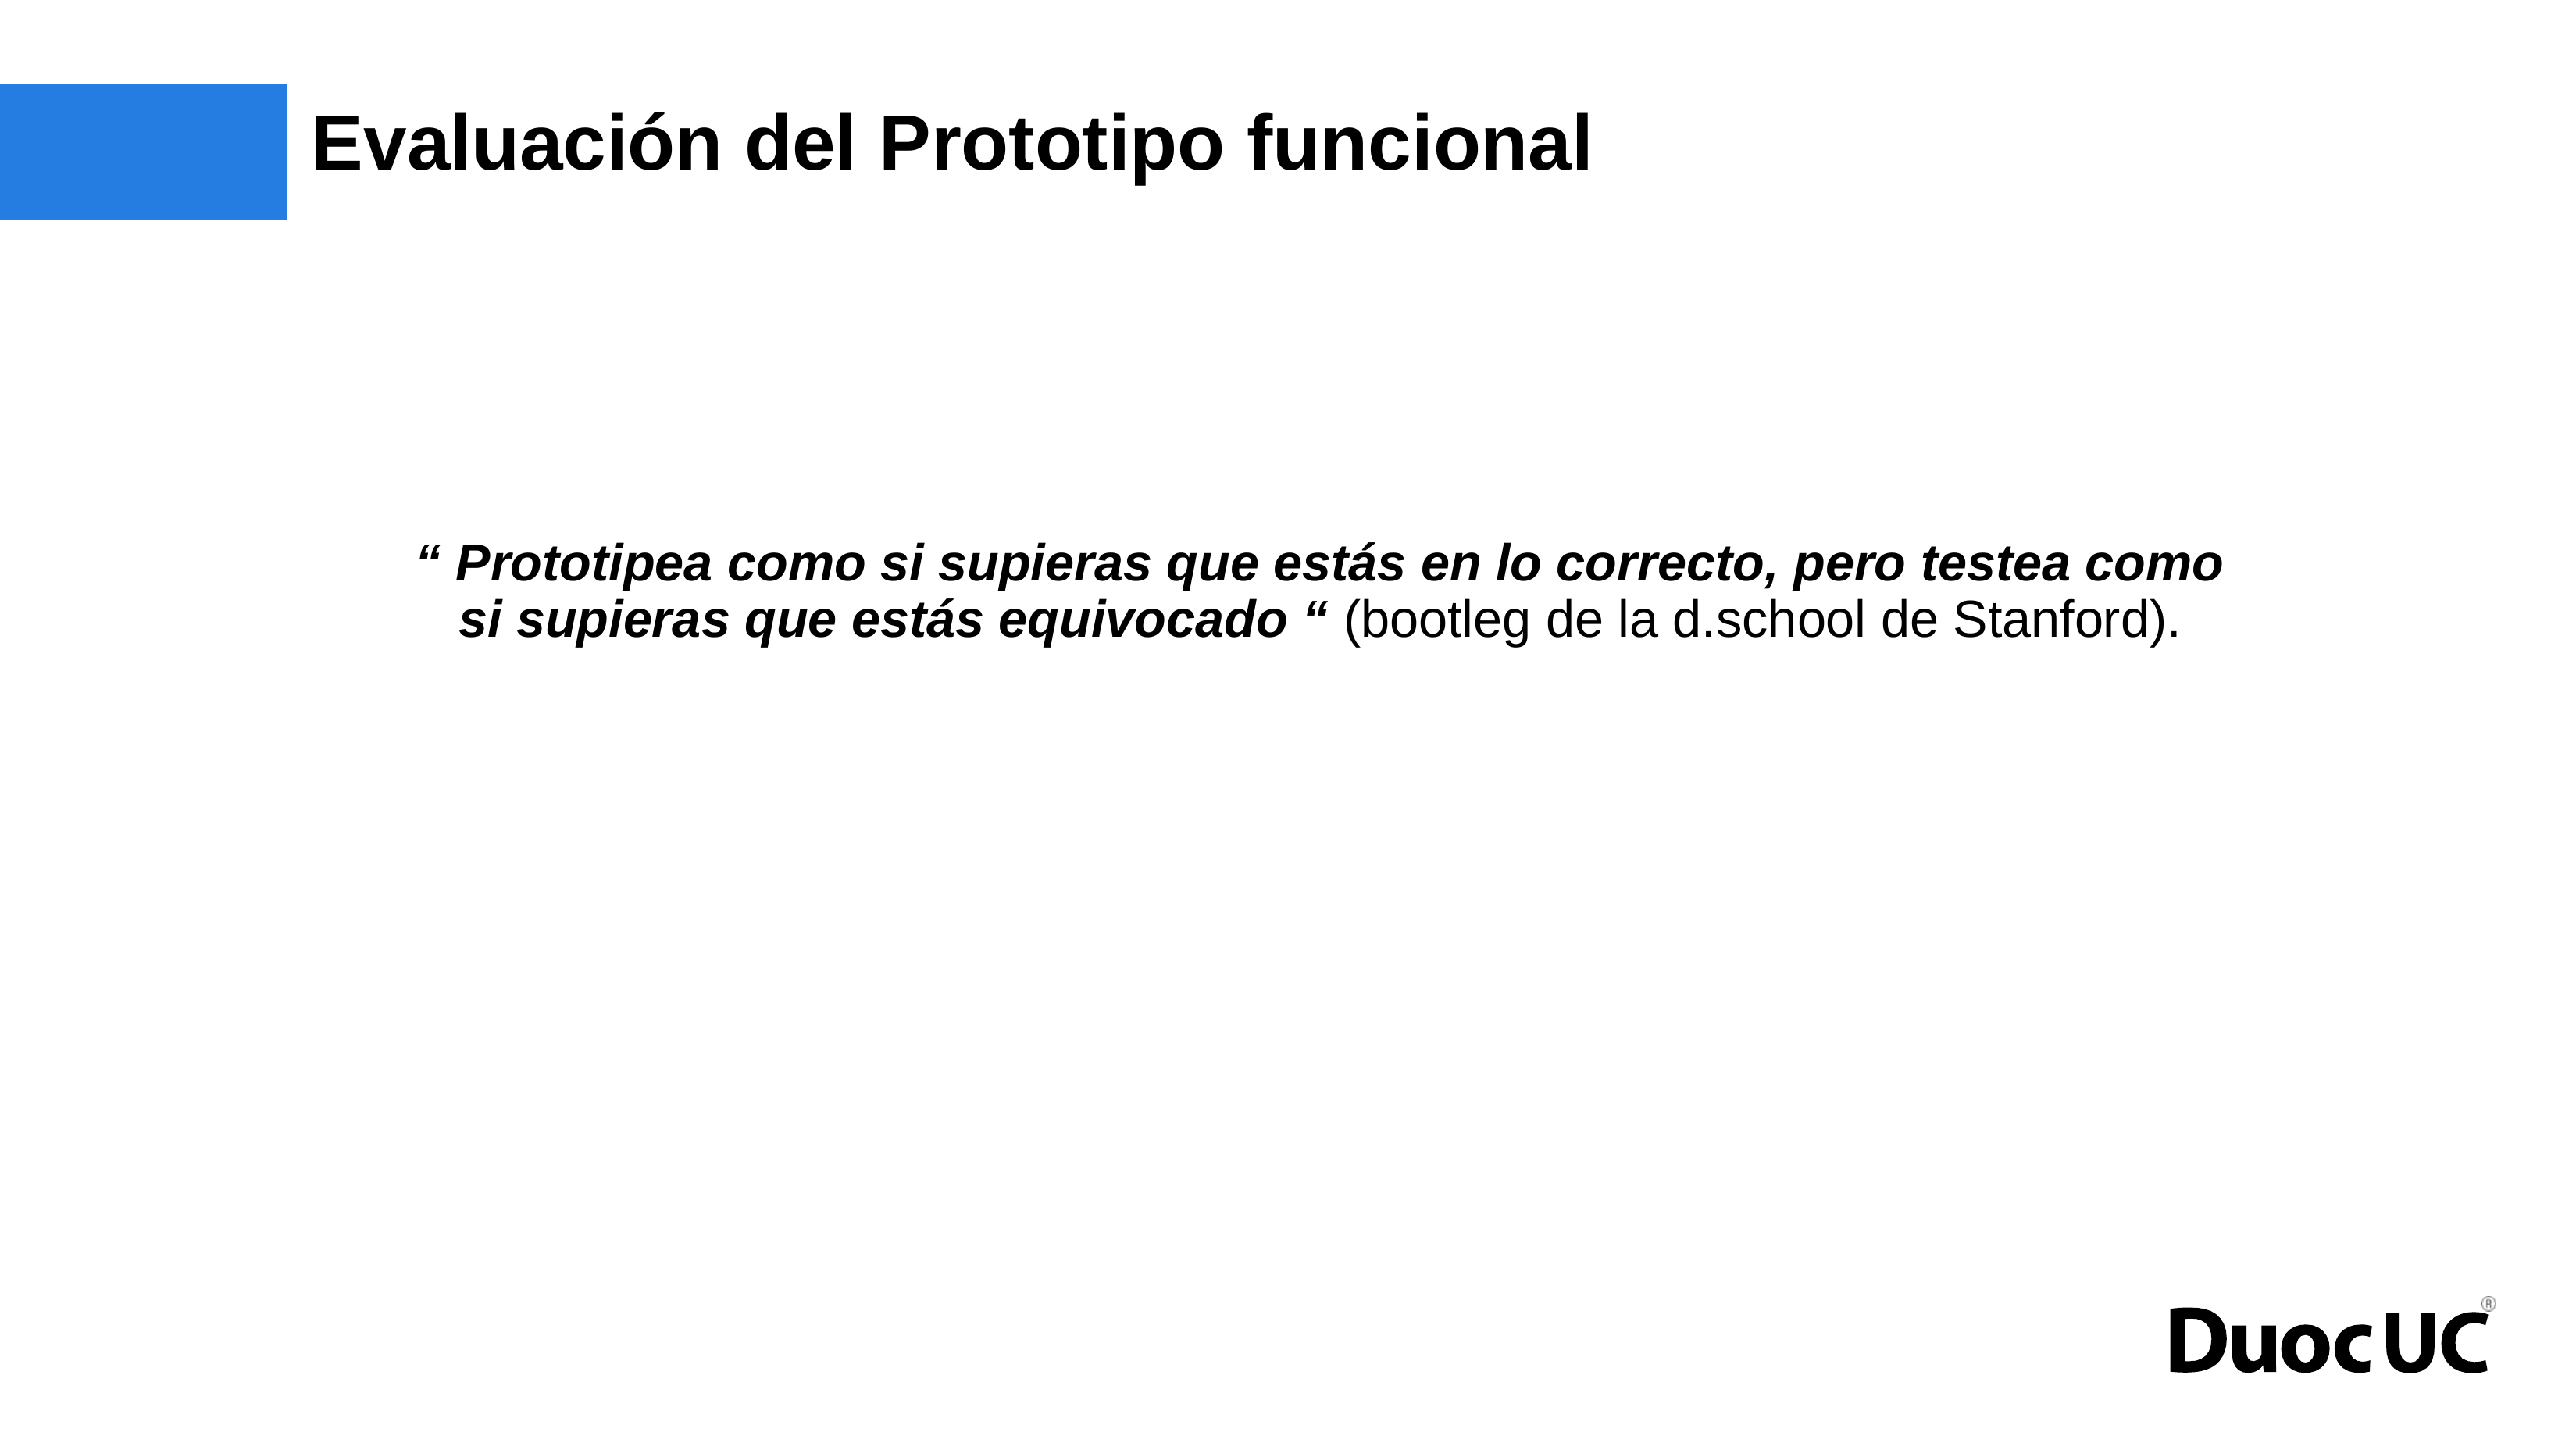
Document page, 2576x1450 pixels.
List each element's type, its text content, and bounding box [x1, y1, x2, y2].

title Evaluación del Prototipo funcional [311, 91, 2489, 187]
text_box “ Prototipea como si supieras que estás en lo correcto, pero testea como si supieras que estás equivocado “ (bootleg de la d.school de Stanford). [380, 530, 2255, 654]
picture [2481, 1296, 2496, 1312]
